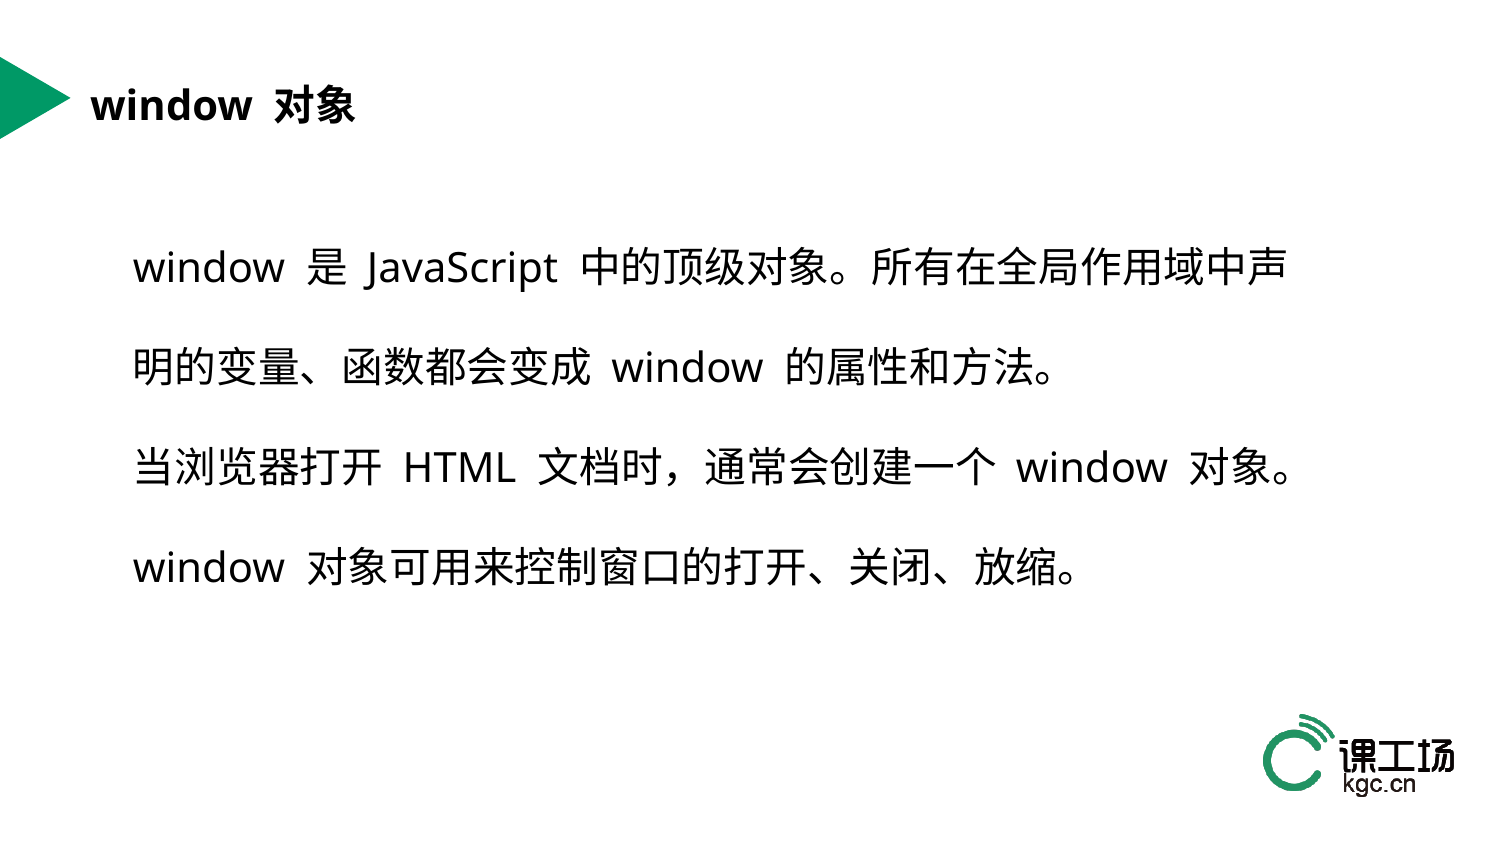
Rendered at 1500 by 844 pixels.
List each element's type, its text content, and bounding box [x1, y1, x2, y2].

title window 对象 [74, 33, 1426, 175]
list window 是 JavaScript 中的顶级对象。所有在全局作用域中声明的变量、函数都会变成 window 的属性和方法。 当浏览器打开 HTML 文档时，通常会创建一个 window 对象。 window 对象可用来控制窗口的打开、关闭、放缩。 [117, 182, 1346, 596]
picture [1263, 714, 1454, 797]
